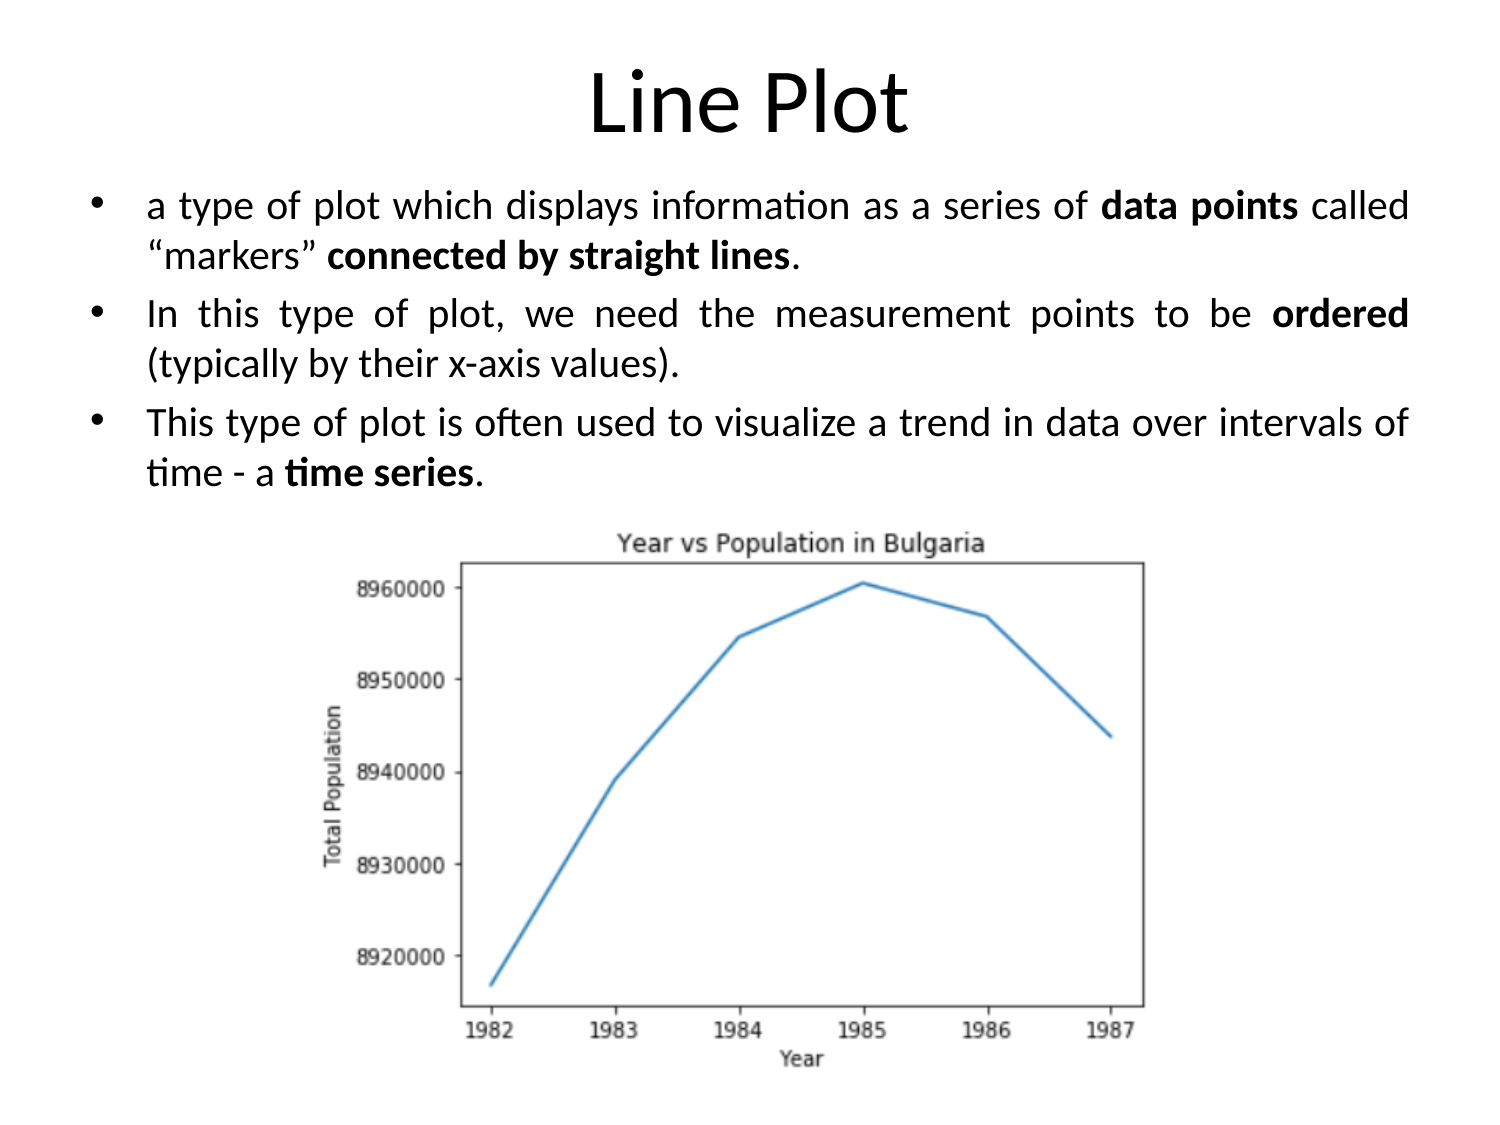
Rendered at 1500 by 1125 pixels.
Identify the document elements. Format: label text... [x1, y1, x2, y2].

list a type of plot which displays information as a series of data points called “markers” connected by straight lines. In this type of plot, we need the measurement points to be ordered (typically by their x-axis values). This type of plot is often used to visualize a trend in data over intervals of time - a time series. [75, 169, 1425, 913]
picture [265, 499, 1221, 1084]
title Line Plot [75, 2, 1425, 169]
